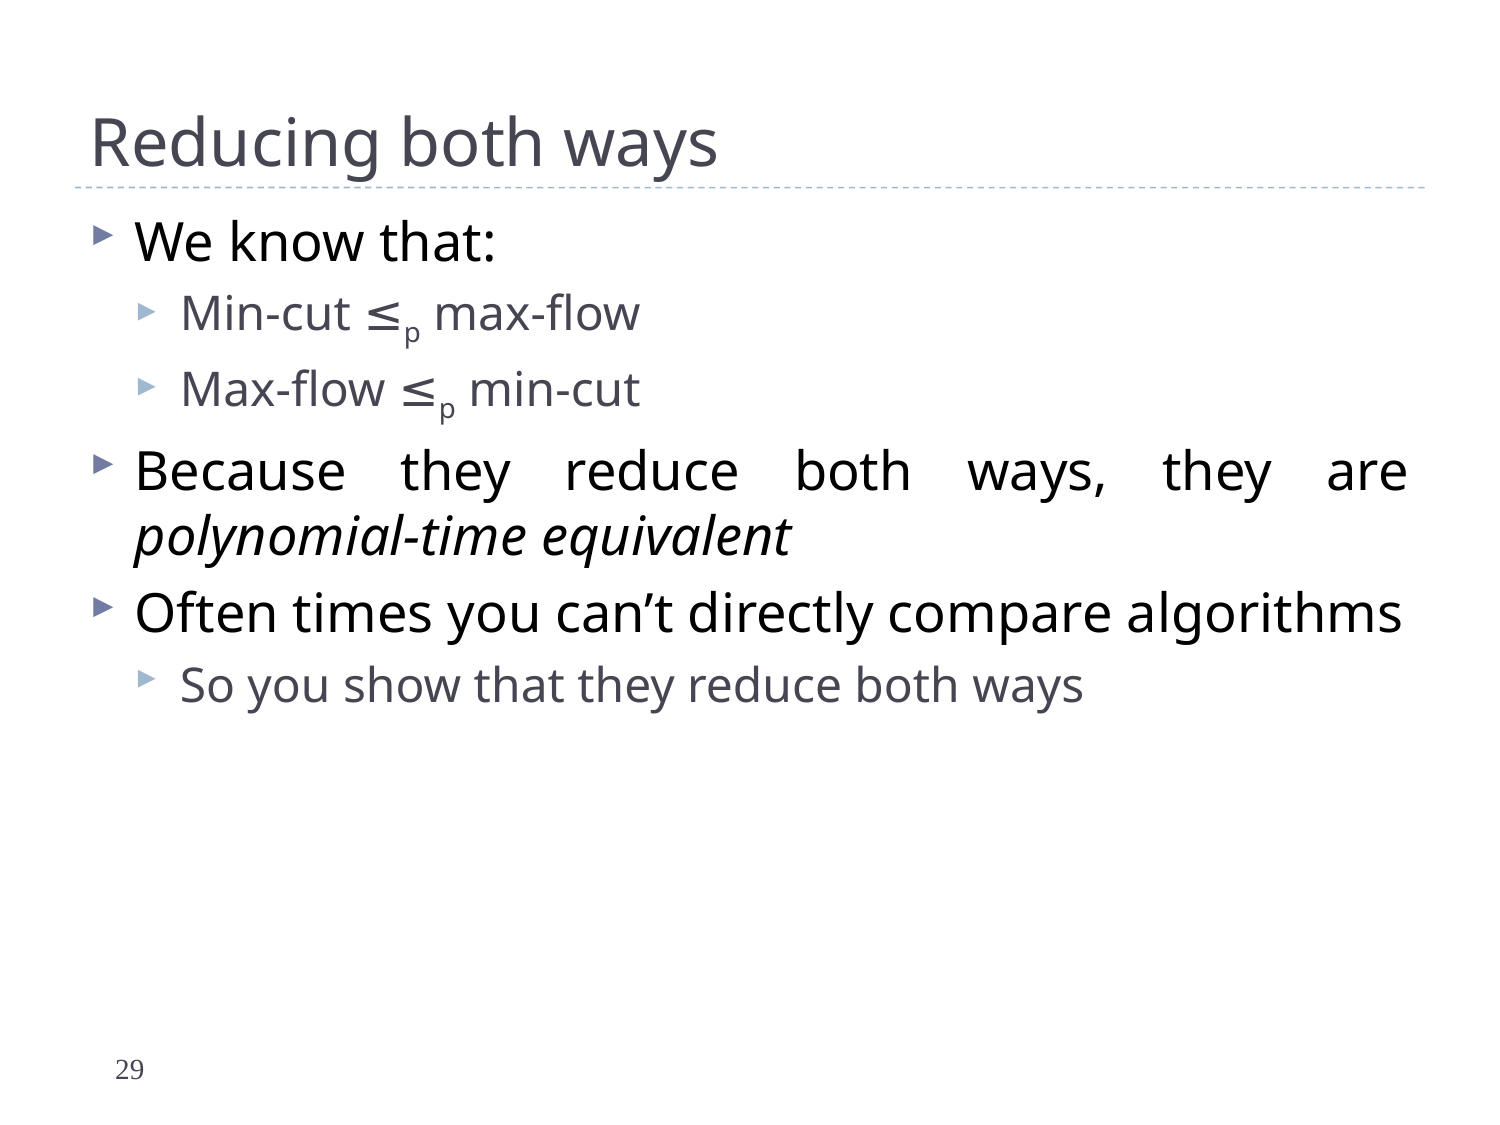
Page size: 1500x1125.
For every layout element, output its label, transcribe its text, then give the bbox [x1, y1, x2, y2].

list We know that: Min-cut ≤p max-flow Max-flow ≤p min-cut Because they reduce both ways, they are polynomial-time equivalent Often times you can’t directly compare algorithms So you show that they reduce both ways [75, 200, 1425, 1010]
slide_number 29 [100, 1042, 426, 1103]
title Reducing both ways [75, 24, 1425, 188]
